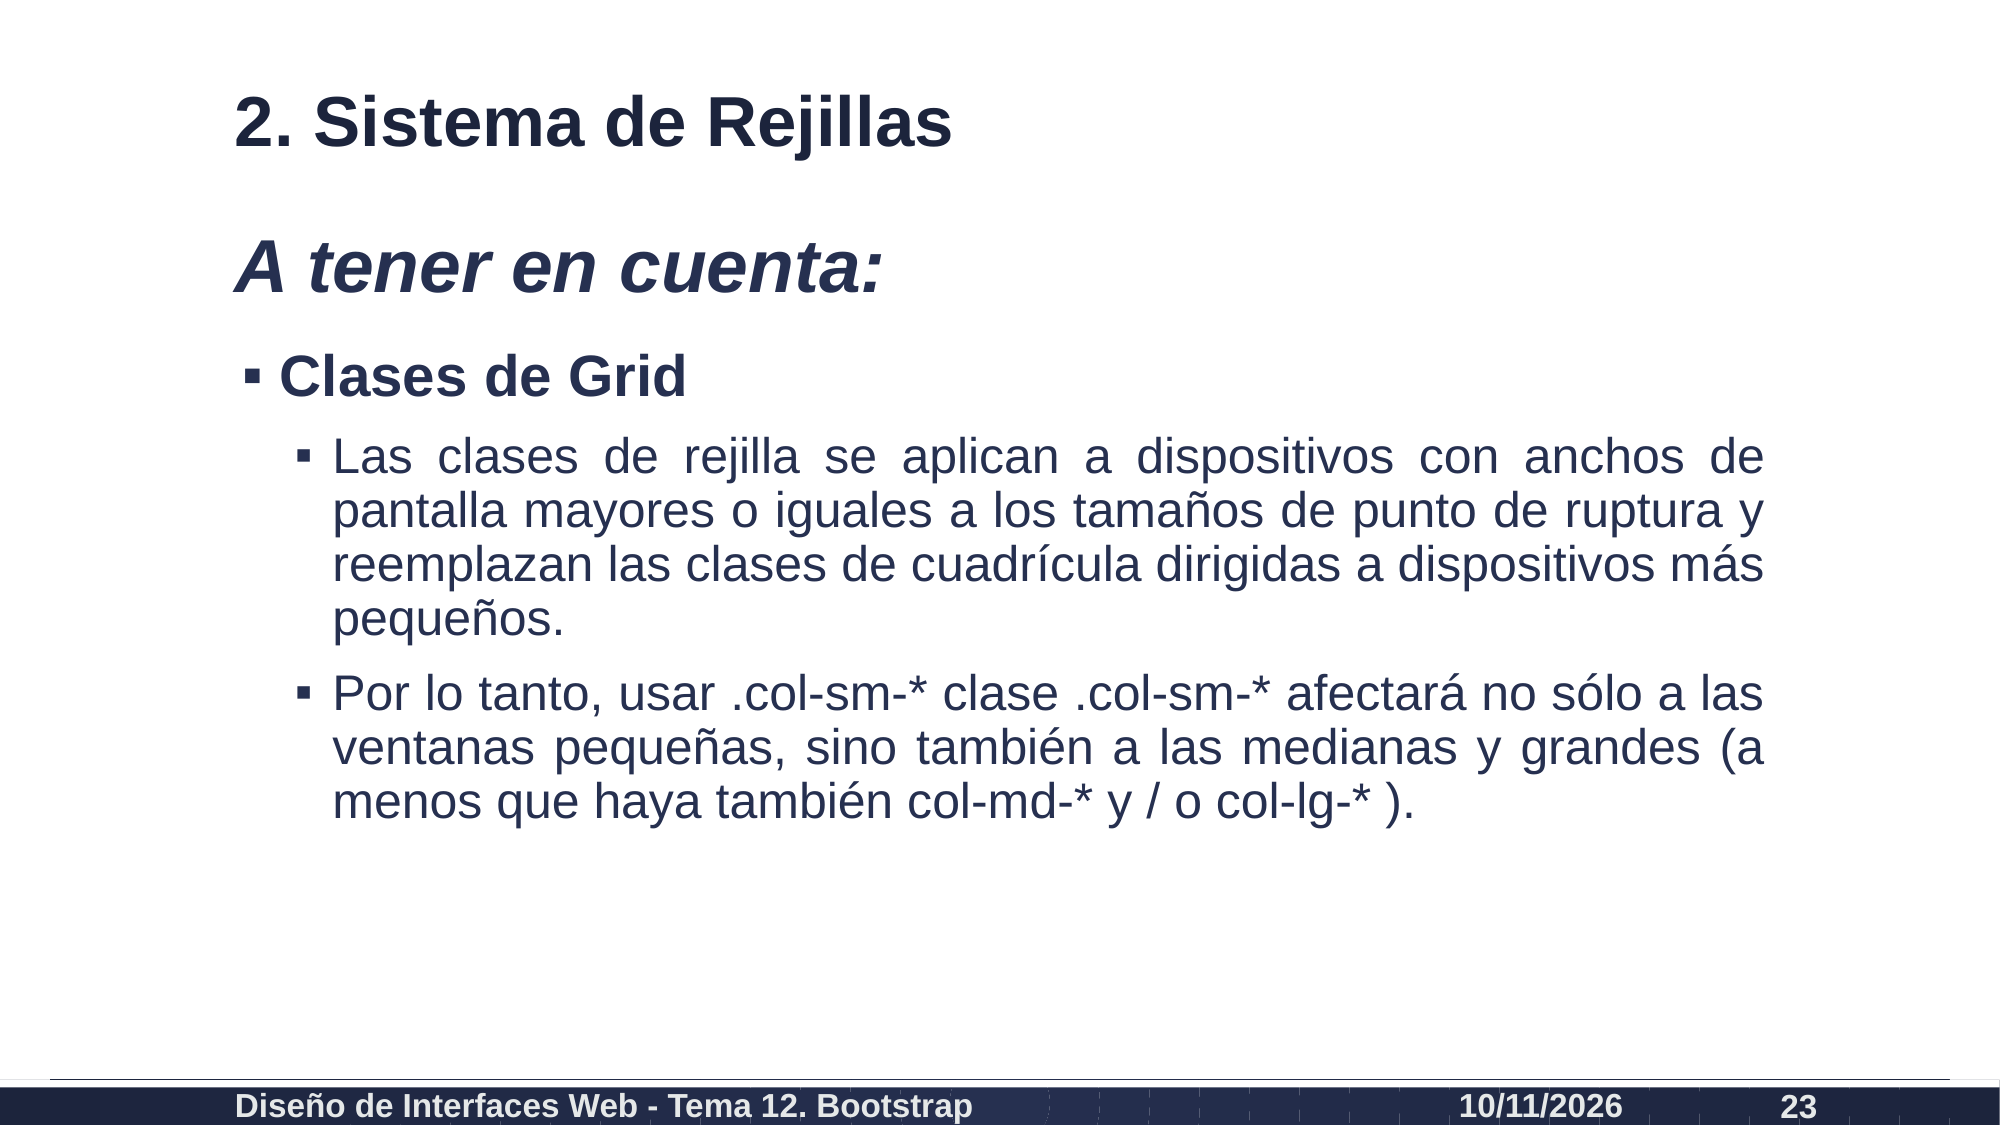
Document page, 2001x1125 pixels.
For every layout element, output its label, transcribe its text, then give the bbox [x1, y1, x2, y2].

footer Diseño de Interfaces Web - Tema 12. Bootstrap [219, 1085, 1395, 1124]
list A tener en cuenta: Clases de Grid Las clases de rejilla se aplican a dispositivos con anchos de pantalla mayores o iguales a los tamaños de punto de ruptura y reemplazan las clases de cuadrícula dirigidas a dispositivos más pequeños. Por lo tanto, usar .col-sm-* clase .col-sm-* afectará no sólo a las ventanas pequeñas, sino también a las medianas y grandes (a menos que haya también col-md-* y / o col-lg-* ). [219, 220, 1780, 989]
slide_number 23 [1674, 1085, 1833, 1125]
title 2. Sistema de Rejillas [219, 76, 1780, 170]
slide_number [1420, 1085, 1639, 1124]
